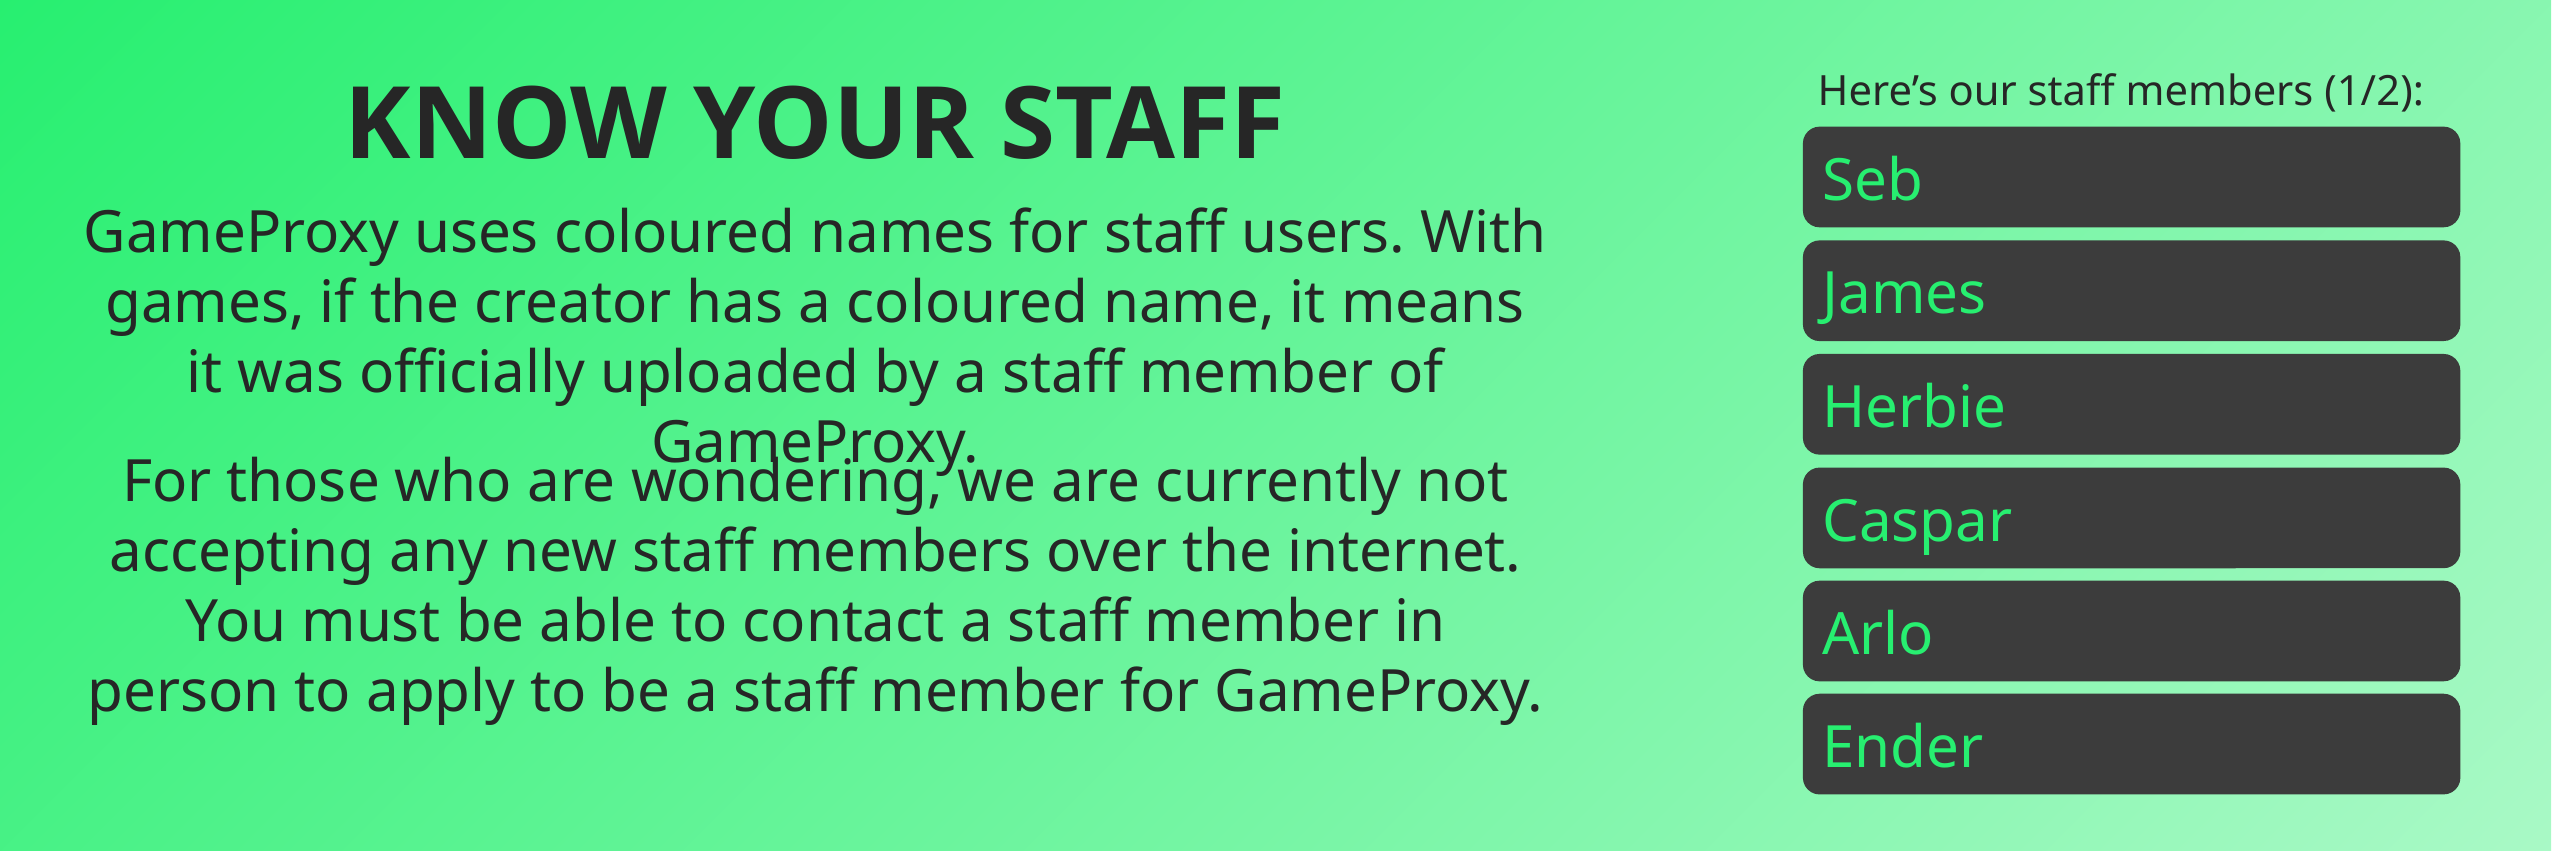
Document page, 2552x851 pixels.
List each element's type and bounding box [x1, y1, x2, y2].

text_box [67, 50, 2461, 795]
